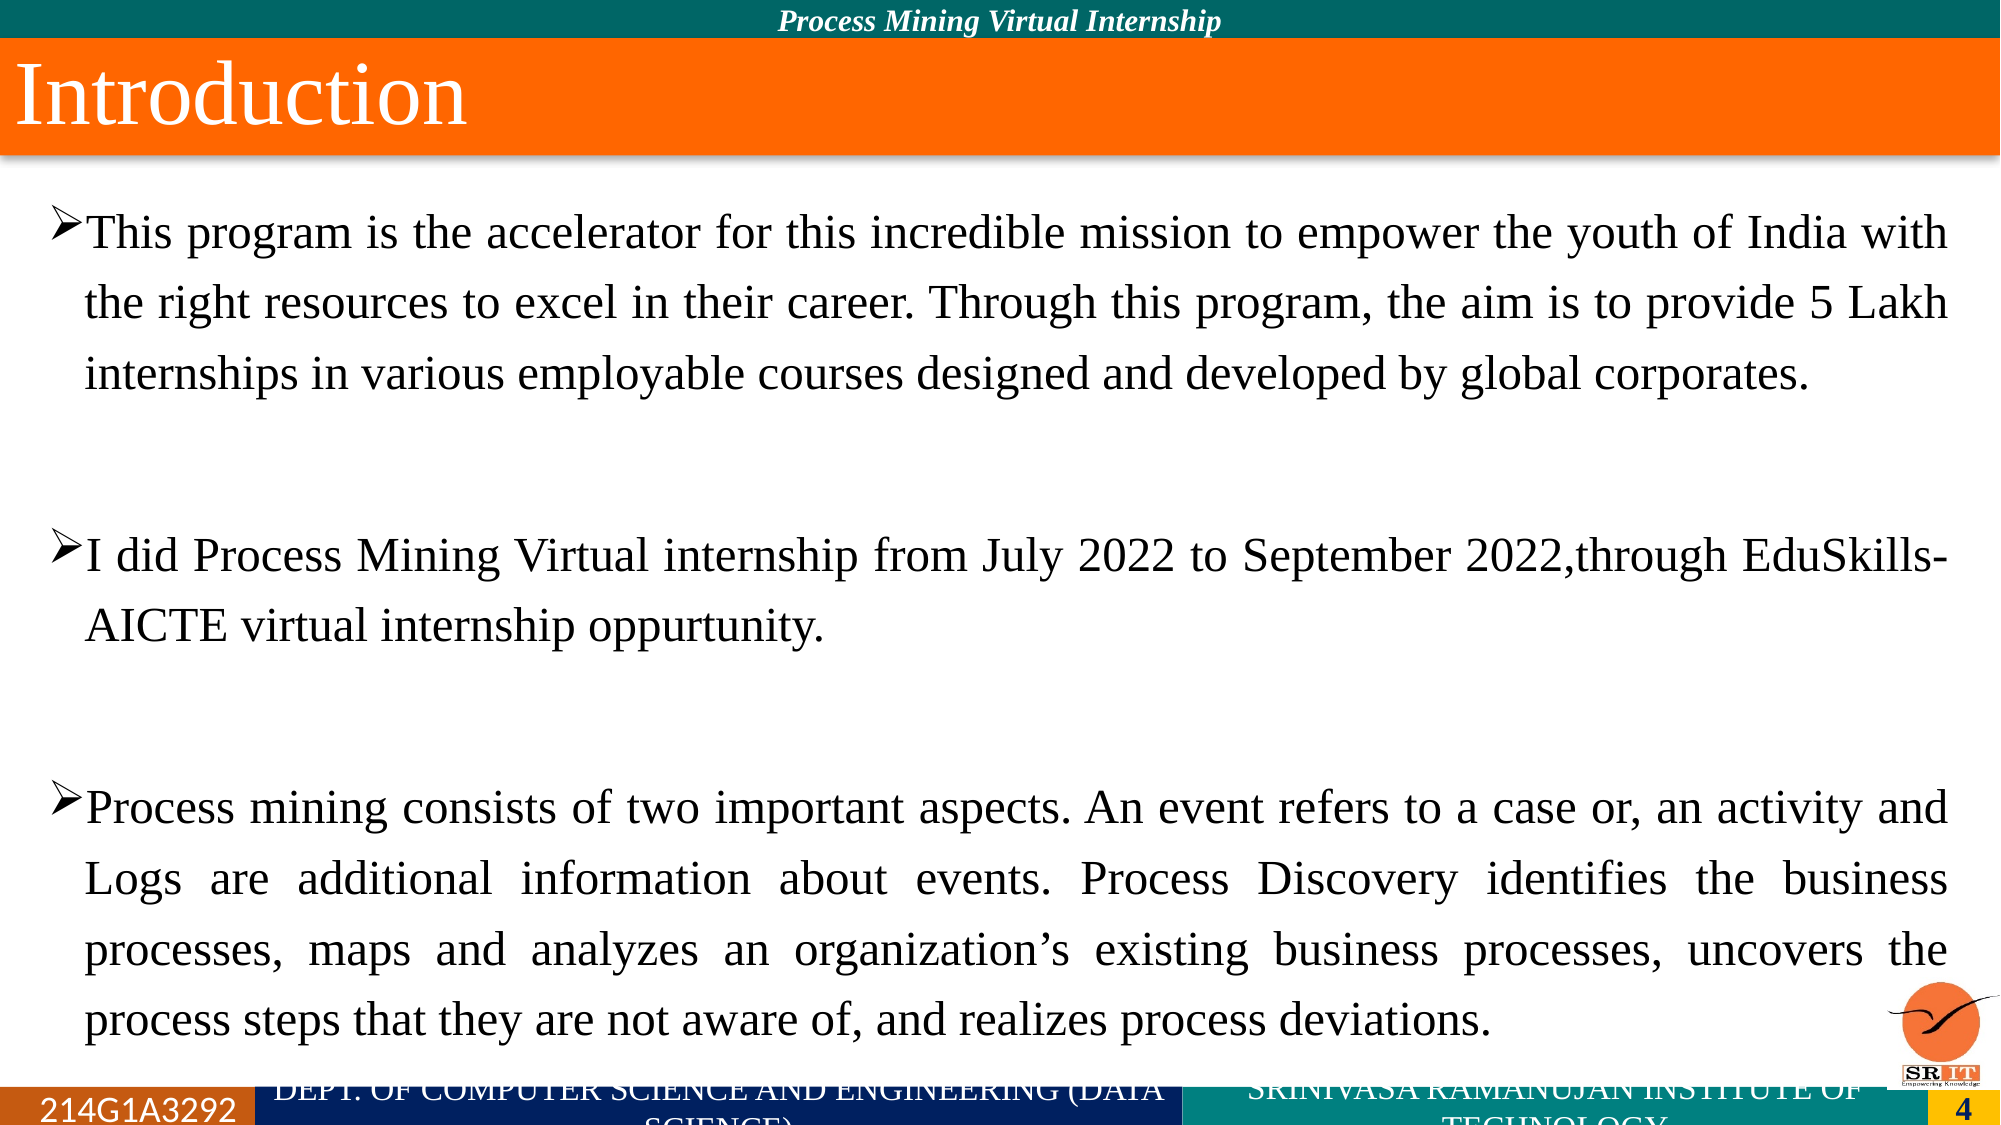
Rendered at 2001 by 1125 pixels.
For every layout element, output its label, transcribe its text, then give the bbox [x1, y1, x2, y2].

text_box 214G1A3292 [0, 1089, 252, 1125]
title Introduction [0, 38, 2000, 156]
picture [1887, 977, 2000, 1090]
list This program is the accelerator for this incredible mission to empower the youth of India with the right resources to excel in their career. Through this program, the aim is to provide 5 Lakh internships in various employable courses designed and developed by global corporates. I did Process Mining Virtual internship from July 2022 to September 2022,through EduSkills-AICTE virtual internship oppurtunity. Process mining consists of two important aspects. An event refers to a case or, an activity and Logs are additional information about events. Process Discovery identifies the business processes, maps and analyzes an organization’s existing business processes, uncovers the process steps that they are not aware of, and realizes process deviations. [32, 179, 1965, 1065]
